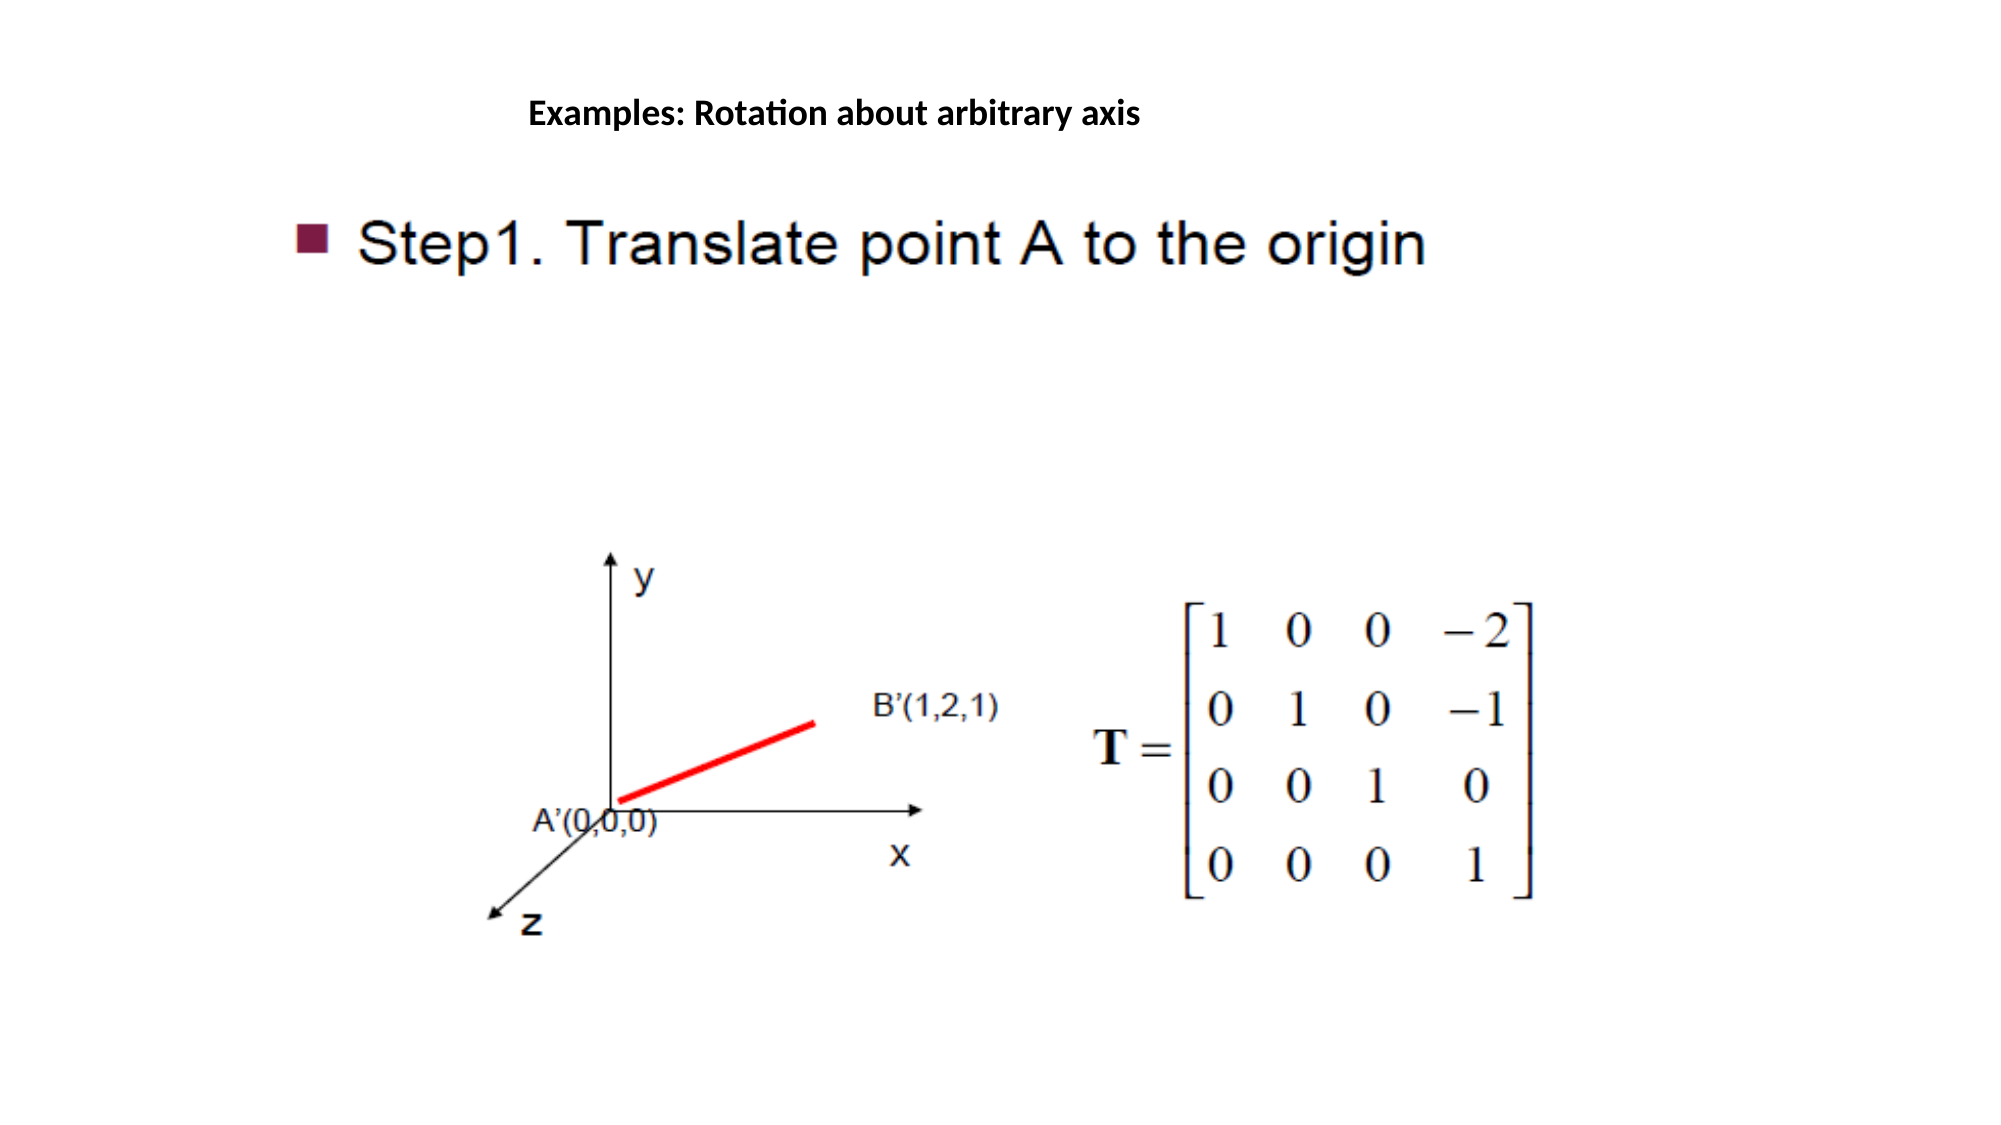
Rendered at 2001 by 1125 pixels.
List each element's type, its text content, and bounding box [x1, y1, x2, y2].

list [257, 188, 1700, 978]
text_box Examples: Rotation about arbitrary axis [513, 80, 1157, 140]
